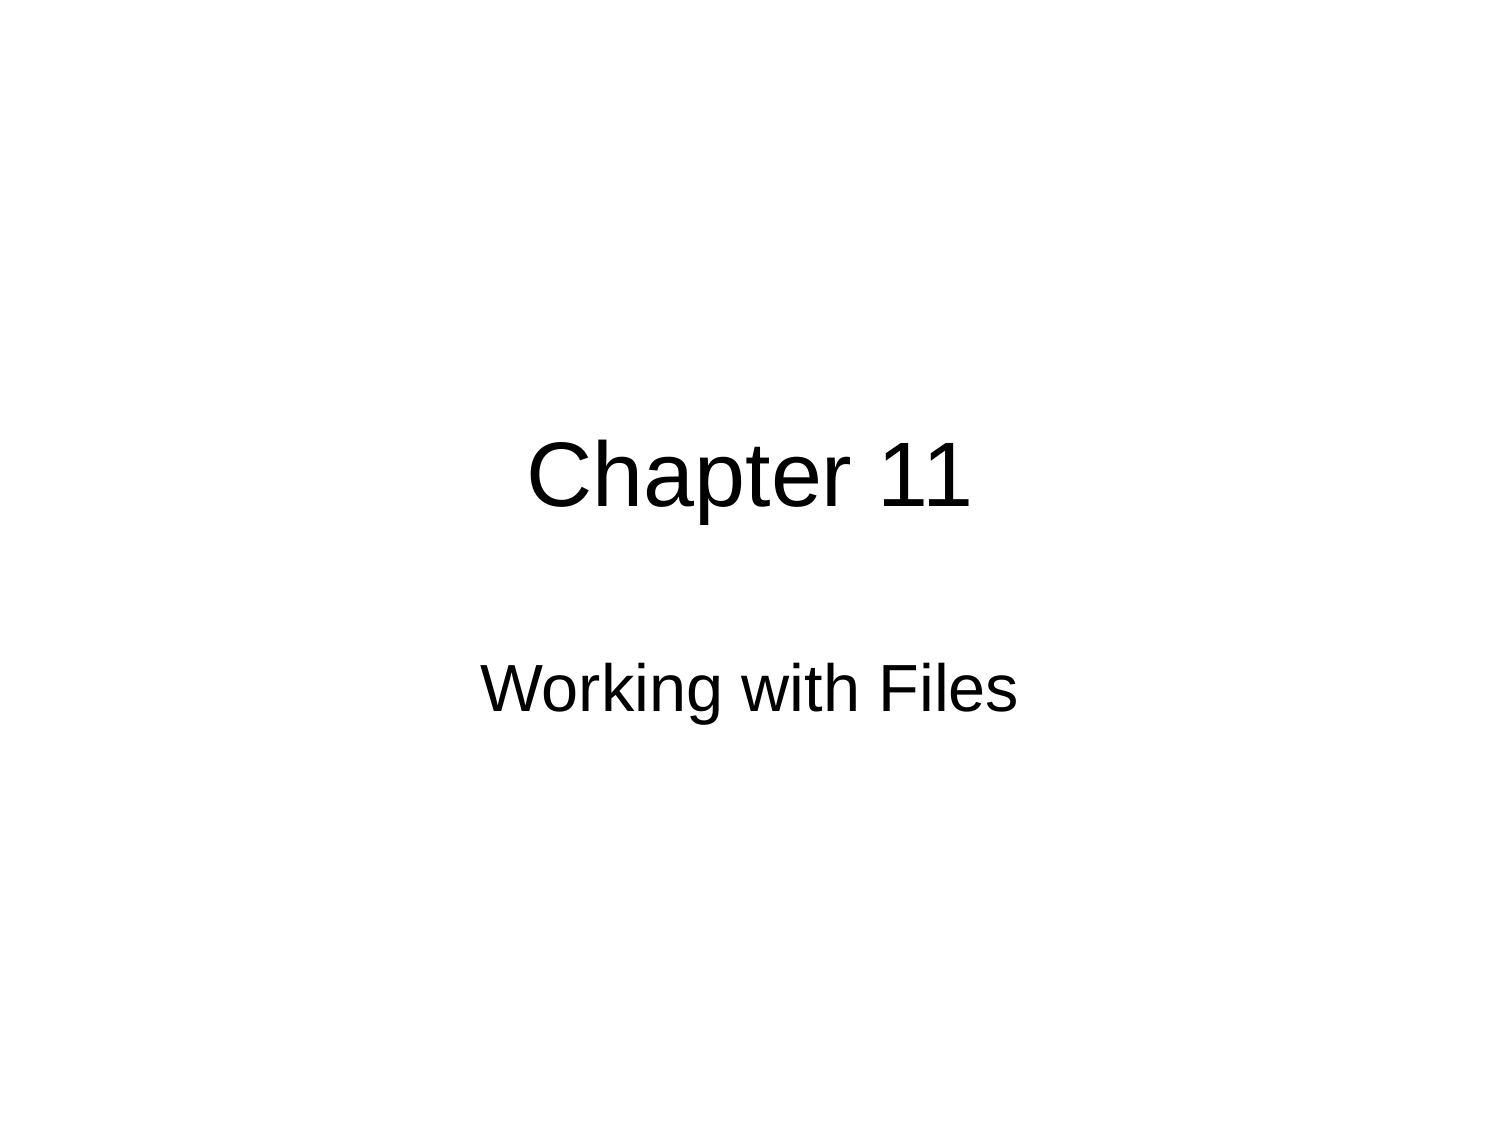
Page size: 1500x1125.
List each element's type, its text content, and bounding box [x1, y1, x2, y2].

subtitle Working with Files [224, 637, 1276, 926]
title Chapter 11 [112, 349, 1388, 591]
